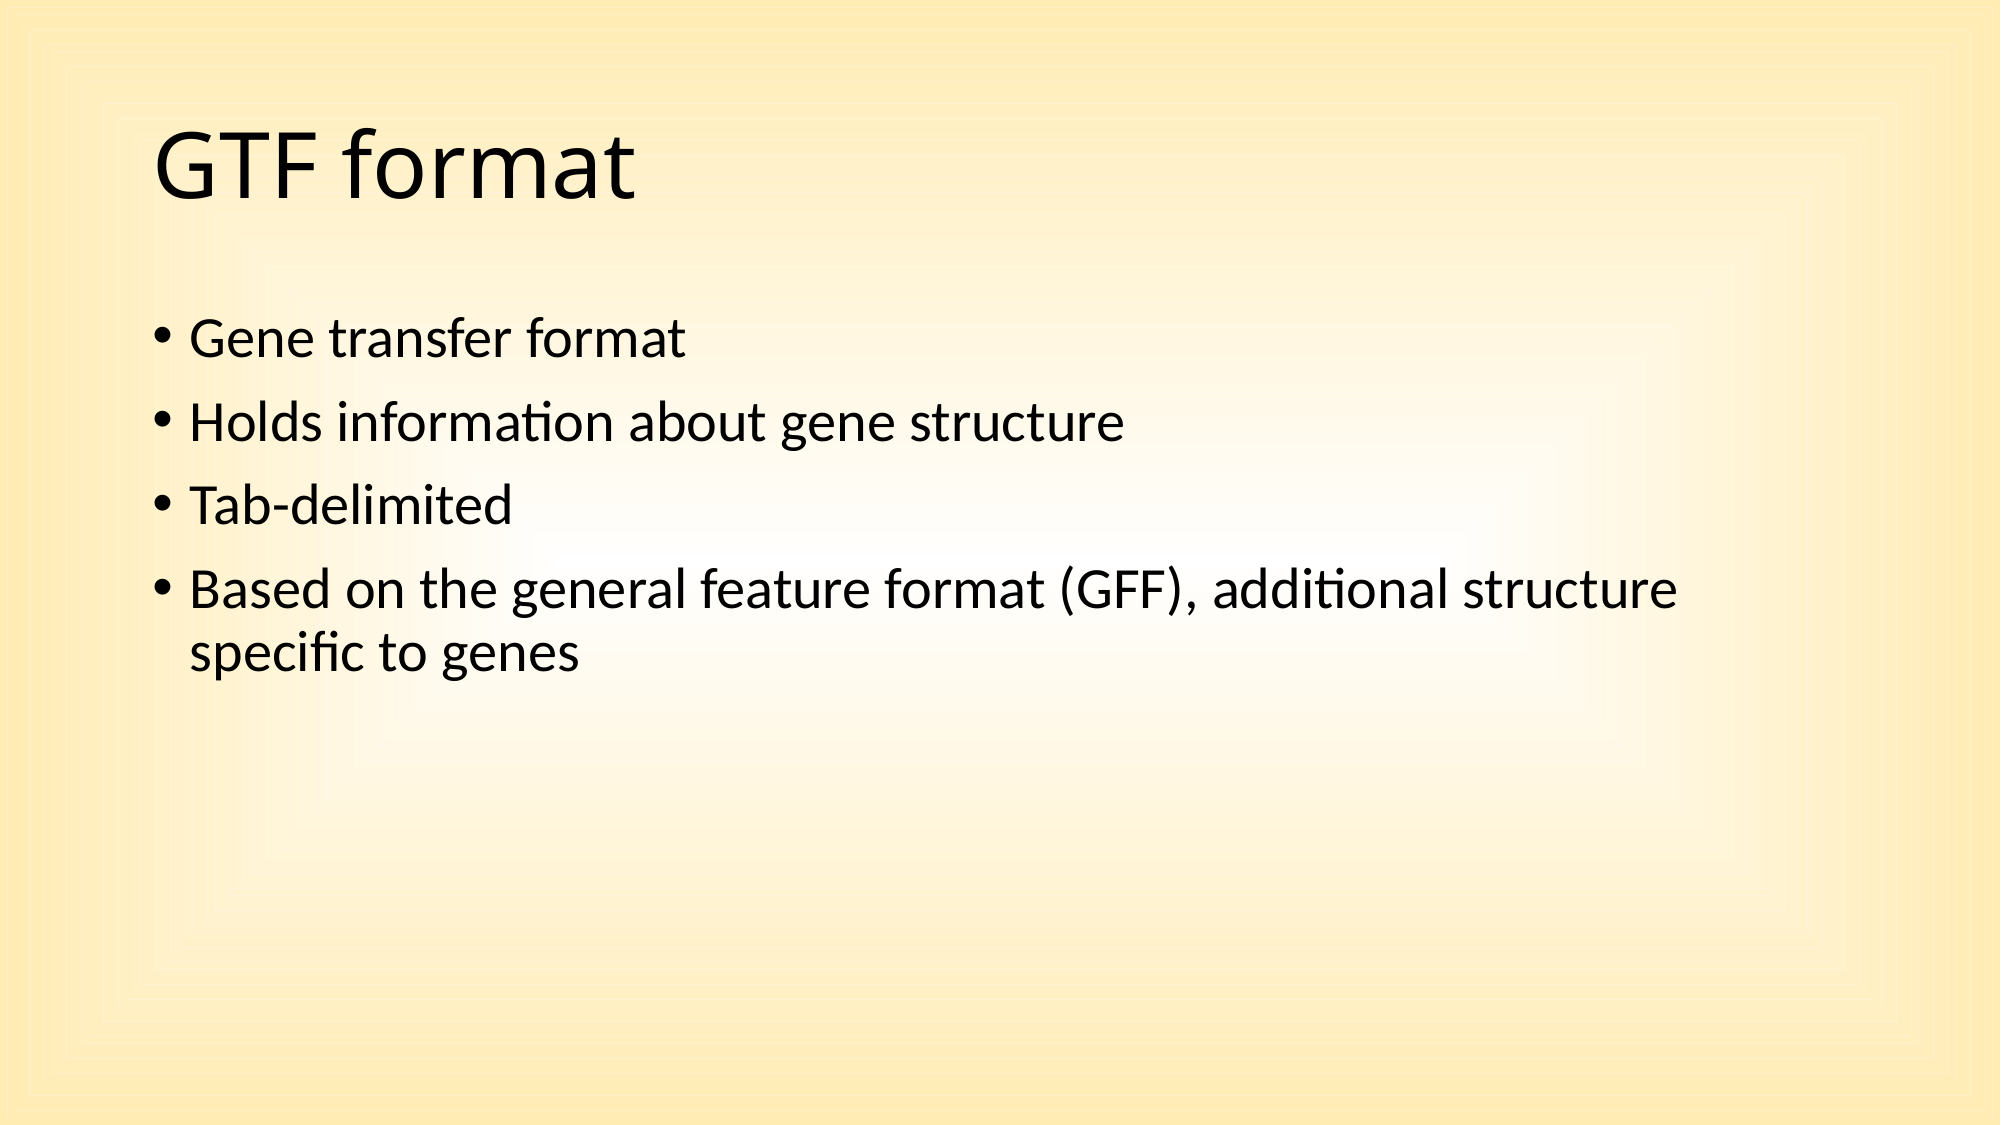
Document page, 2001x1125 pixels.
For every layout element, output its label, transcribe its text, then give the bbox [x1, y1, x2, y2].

list Gene transfer format Holds information about gene structure Tab-delimited Based on the general feature format (GFF), additional structure specific to genes [137, 299, 1863, 1014]
title GTF format [137, 59, 1863, 278]
